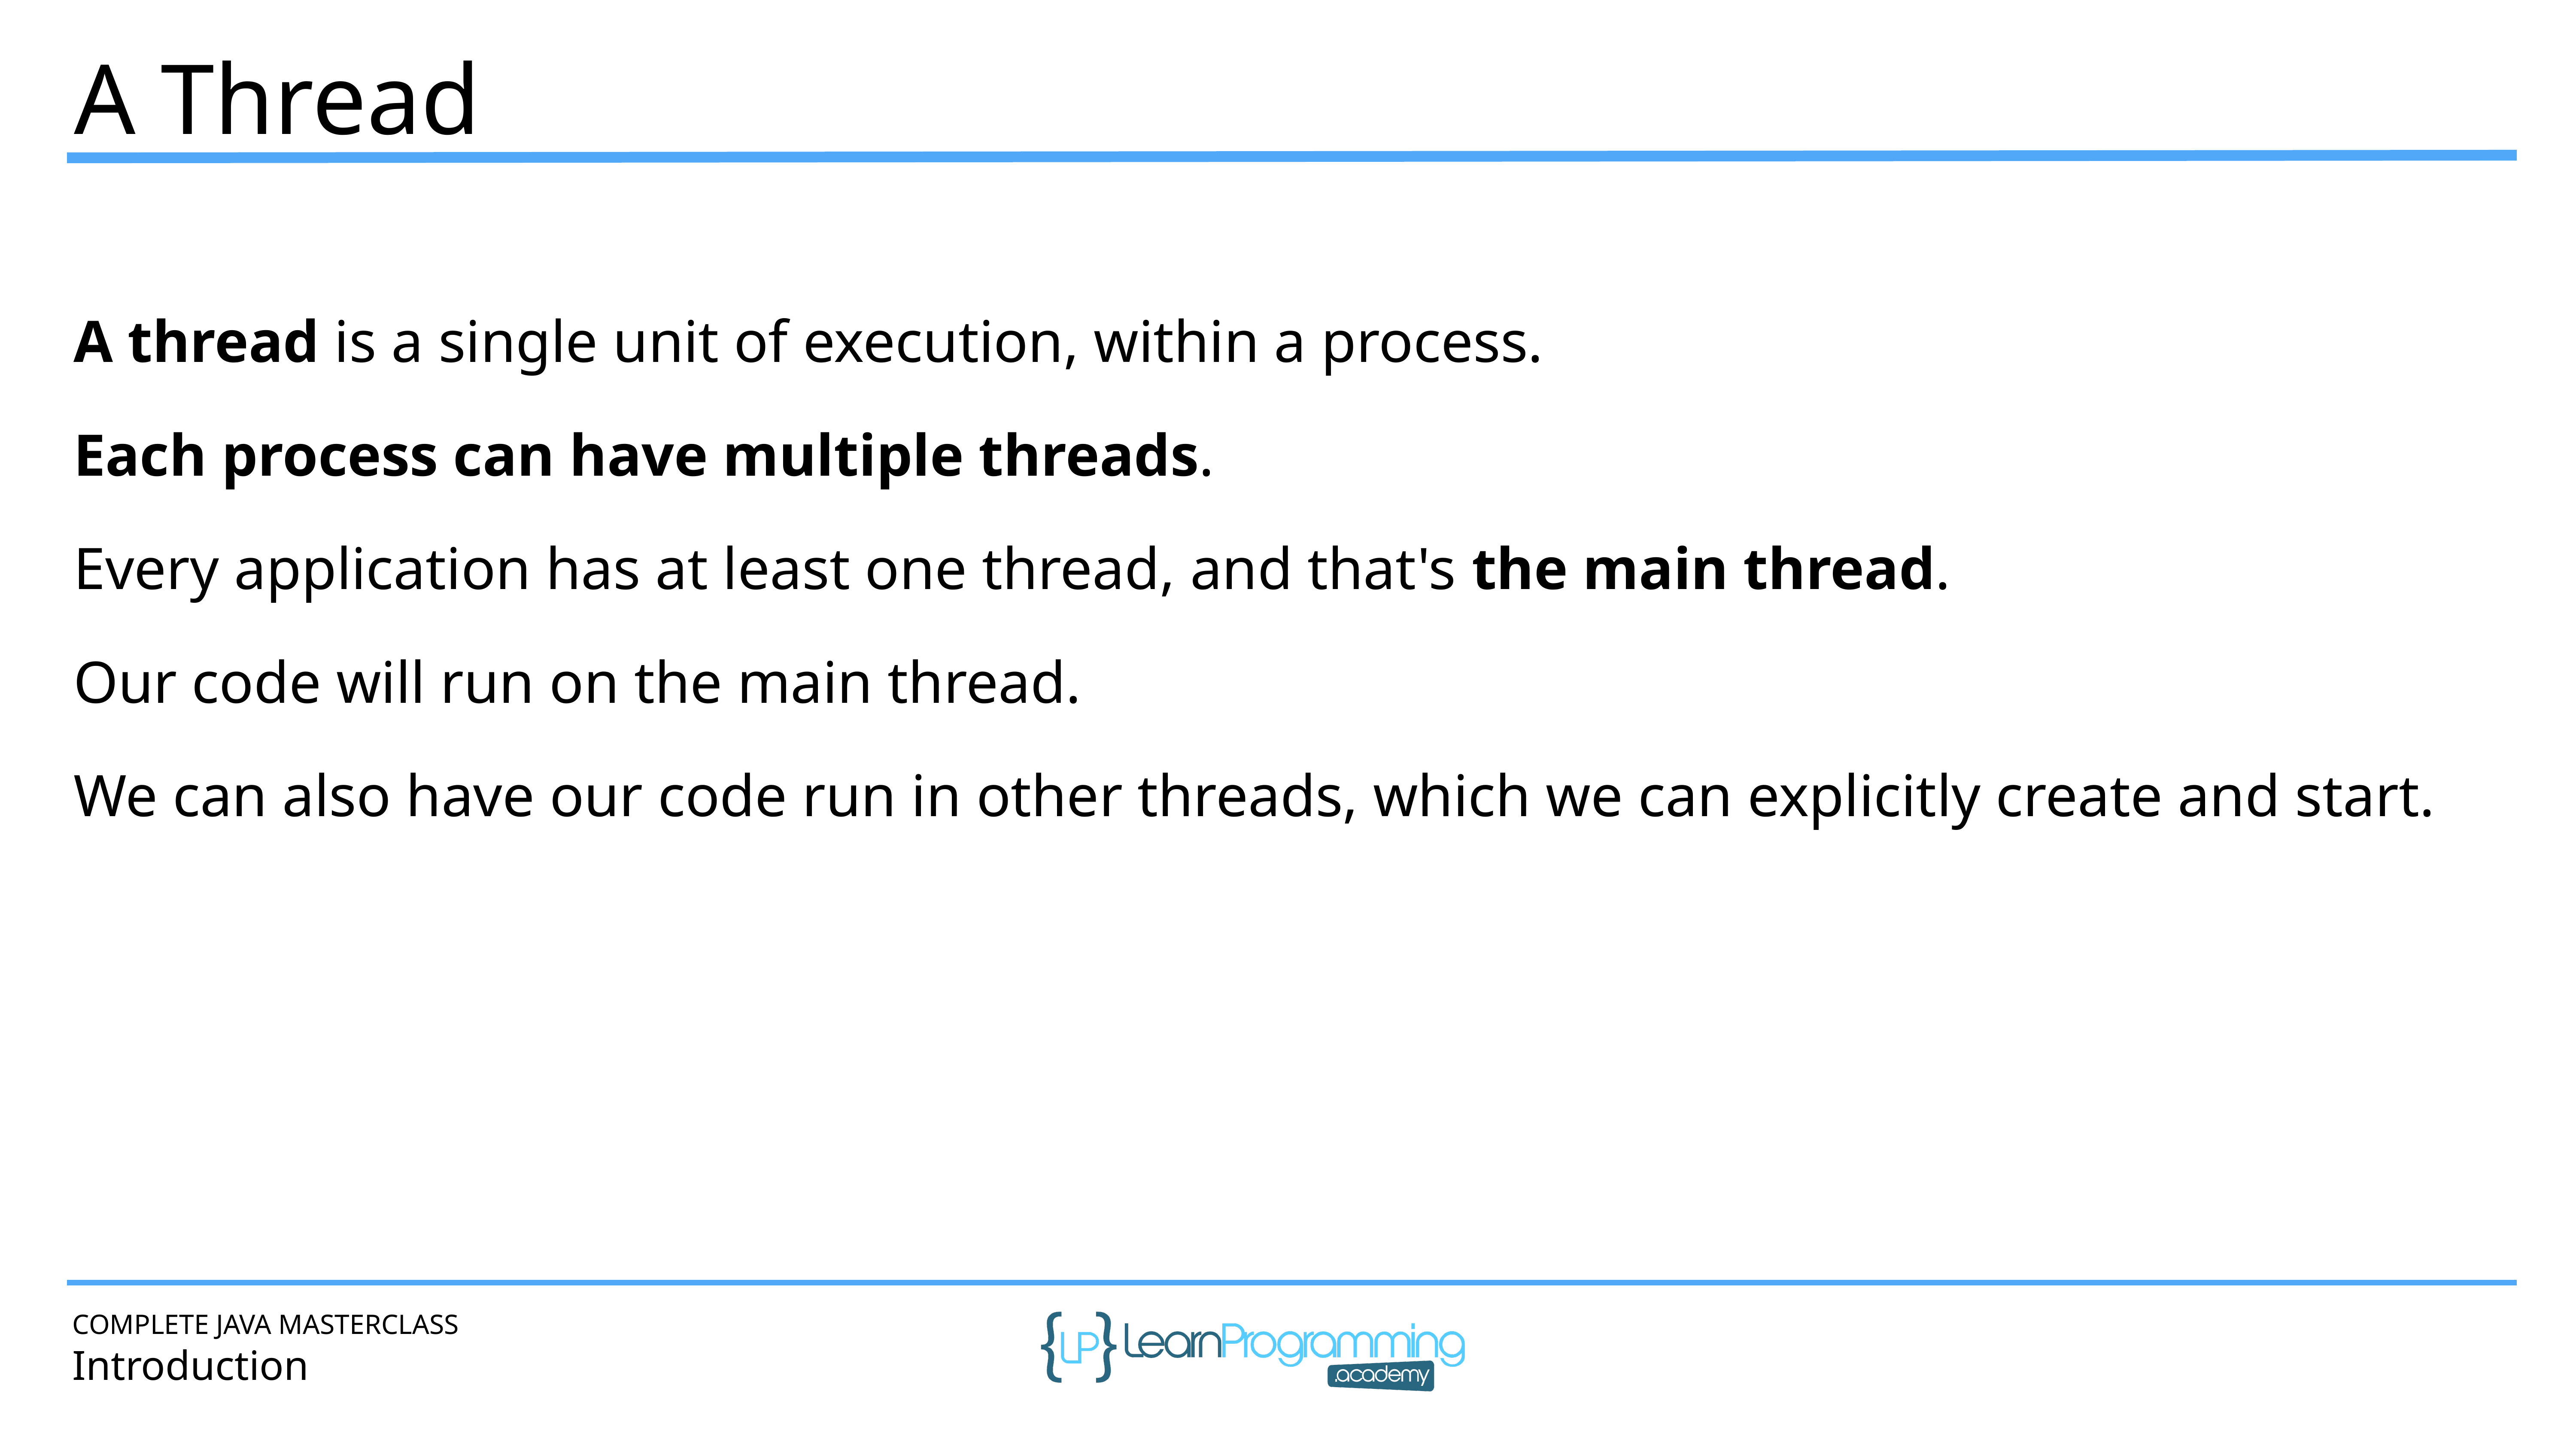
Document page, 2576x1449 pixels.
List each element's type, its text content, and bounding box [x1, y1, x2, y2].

text_box A Thread [68, 32, 486, 159]
text_box COMPLETE JAVA MASTERCLASS Introduction [67, 1302, 1030, 1394]
picture [1032, 1302, 1477, 1400]
text_box A thread is a single unit of execution, within a process. Each process can have multiple threads. Every application has at least one thread, and that's the main thread. Our code will run on the main thread. We can also have our code run in other threads, which we can explicitly create and start. [67, 301, 2517, 1139]
